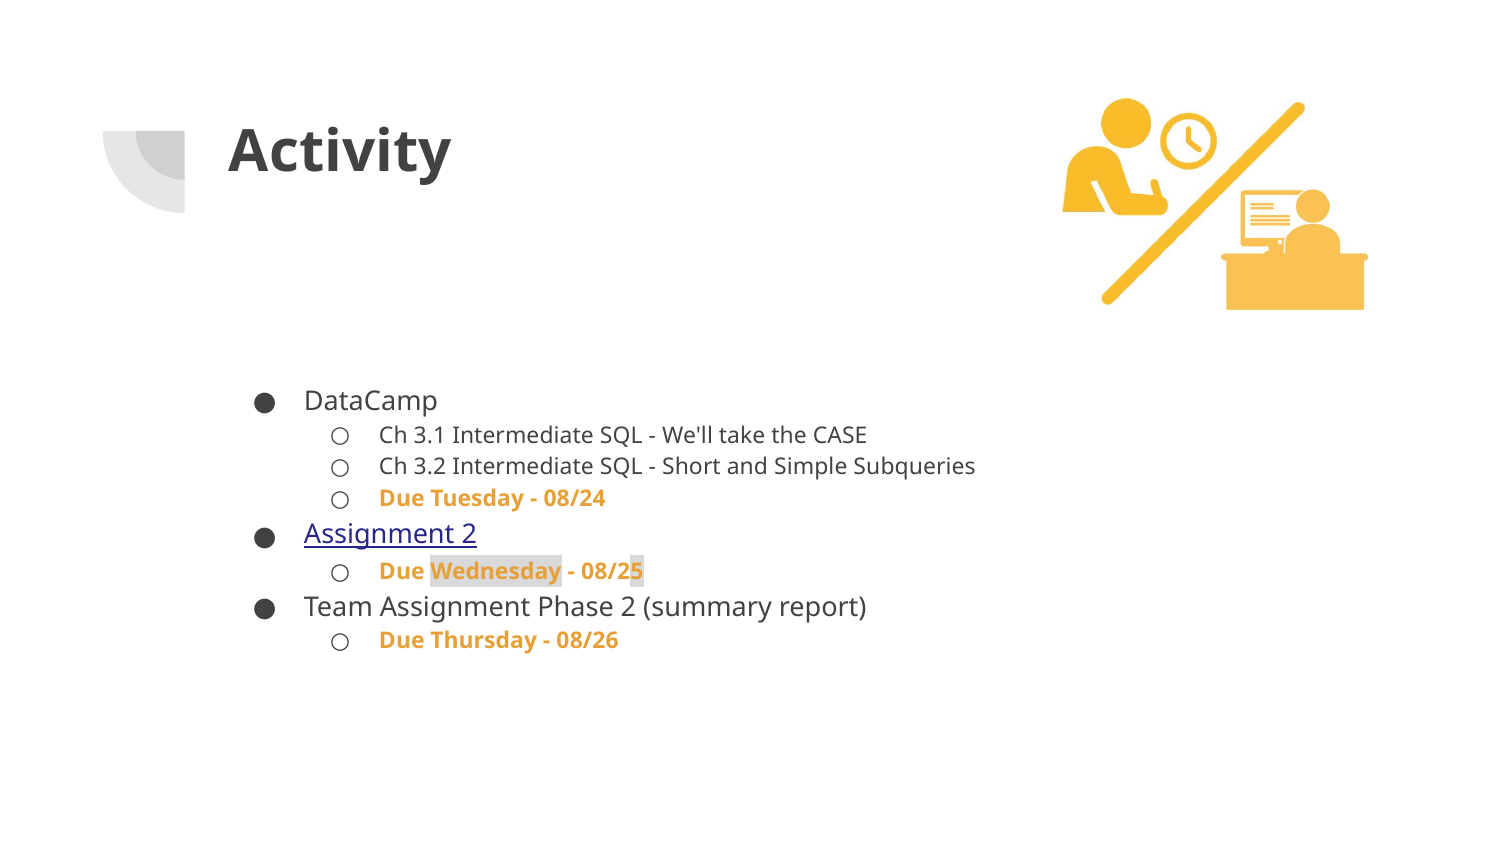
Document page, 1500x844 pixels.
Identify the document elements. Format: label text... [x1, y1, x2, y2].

picture [1062, 97, 1368, 310]
title Activity [213, 98, 1060, 263]
list DataCamp Ch 3.1 Intermediate SQL - We'll take the CASE Ch 3.2 Intermediate SQL - Short and Simple Subqueries Due Tuesday - 08/24 Assignment 2 Due Wednesday - 08/25 Team Assignment Phase 2 (summary report) Due Thursday - 08/26 [213, 363, 1368, 844]
